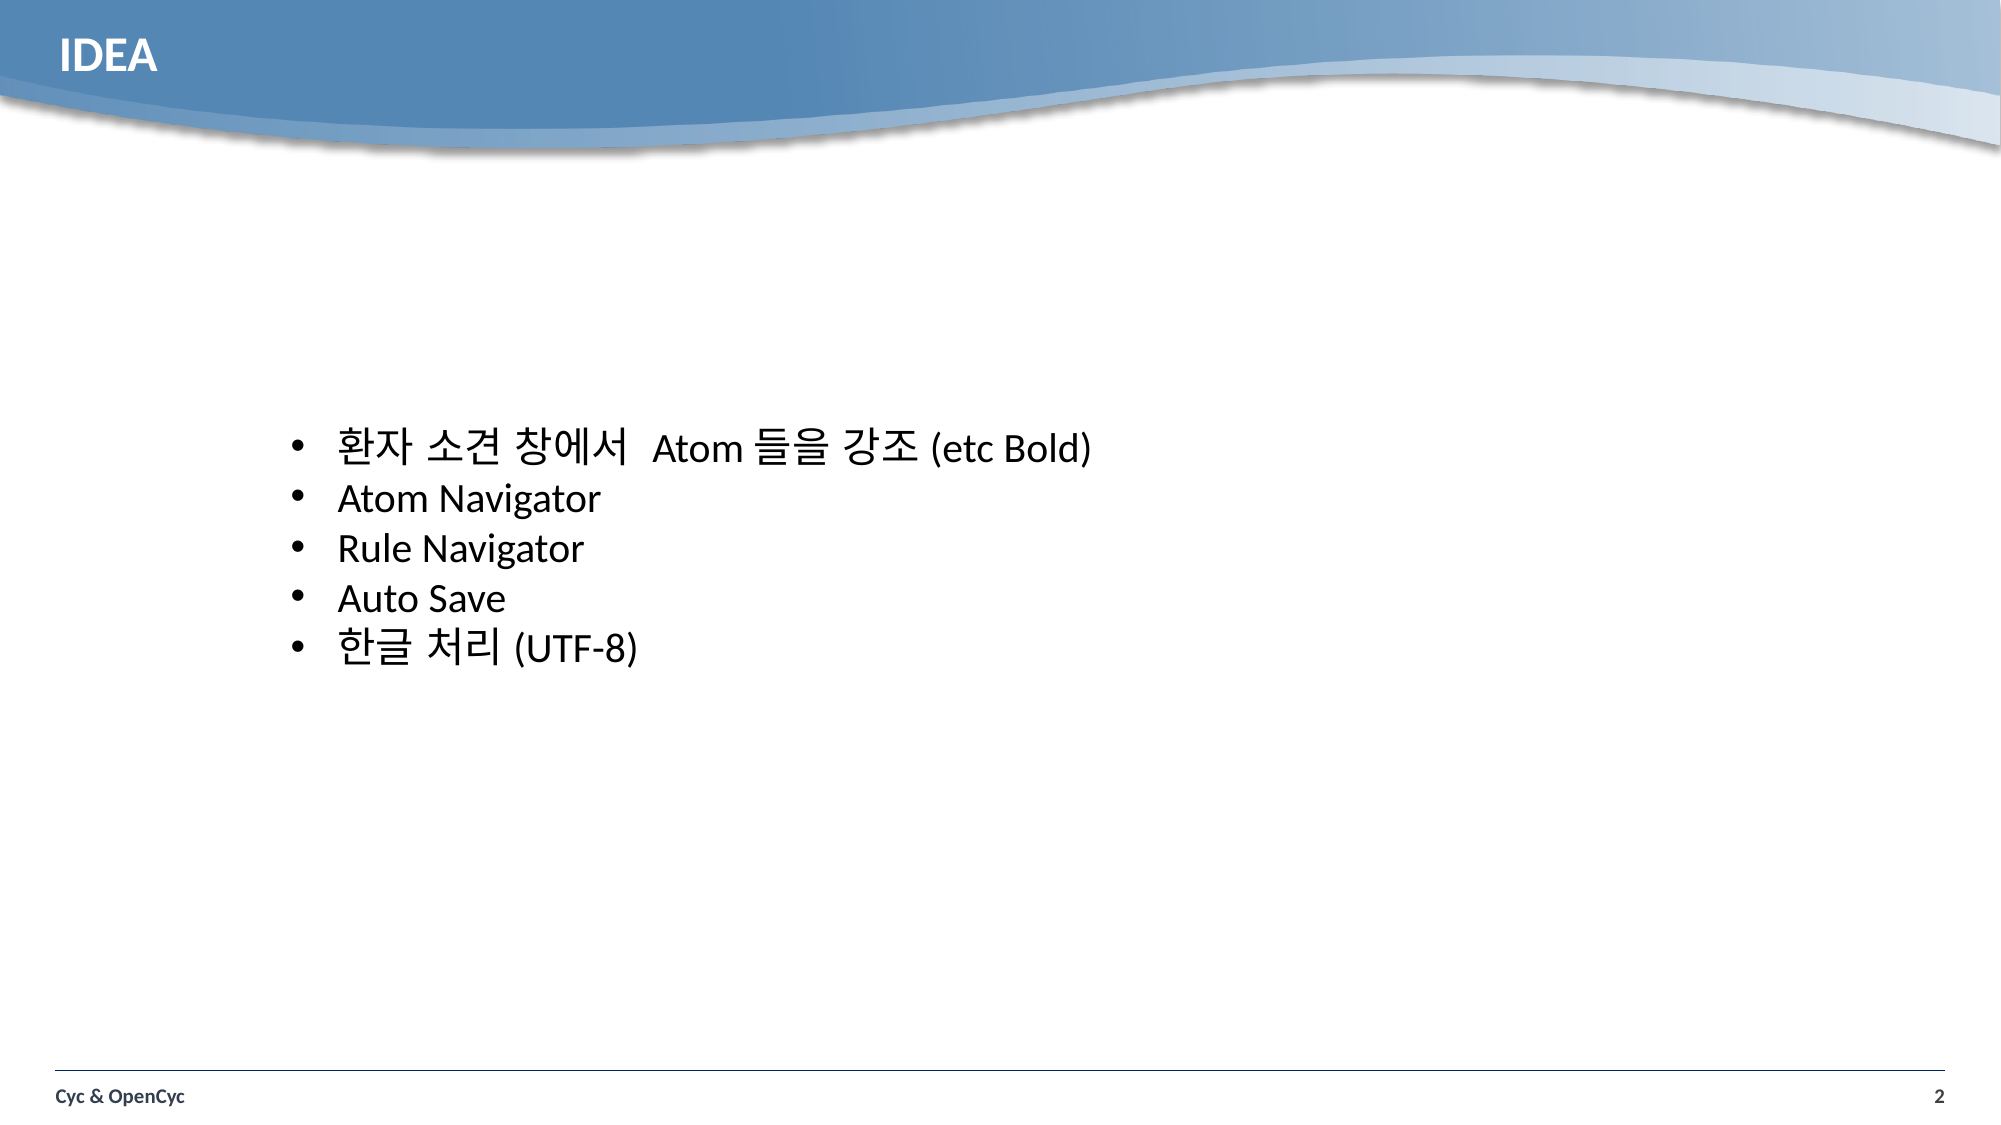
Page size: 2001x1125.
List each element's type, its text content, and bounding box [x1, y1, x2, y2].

text_box 환자 소견 창에서 Atom들을 강조(etc Bold) Atom Navigator Rule Navigator Auto Save 한글 처리(UTF-8) [275, 353, 1108, 738]
title IDEA [0, 9, 2000, 102]
